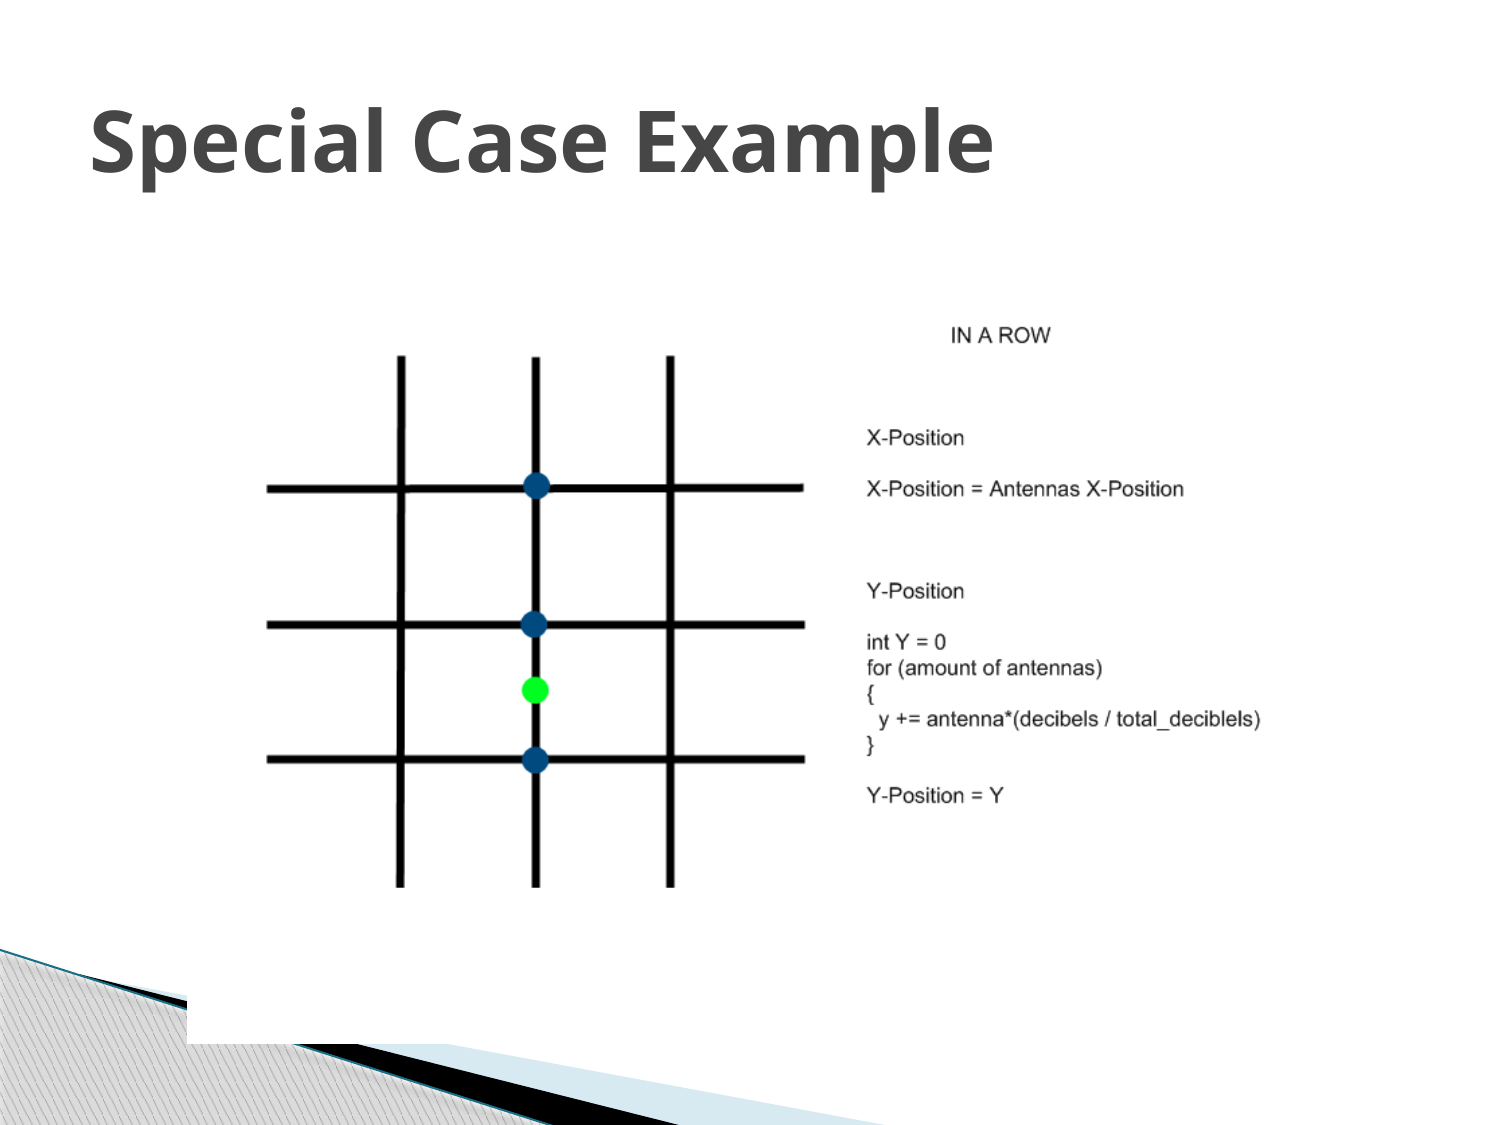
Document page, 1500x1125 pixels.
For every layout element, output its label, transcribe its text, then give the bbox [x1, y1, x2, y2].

picture [187, 237, 1263, 1045]
title Special Case Example [75, 45, 1425, 233]
